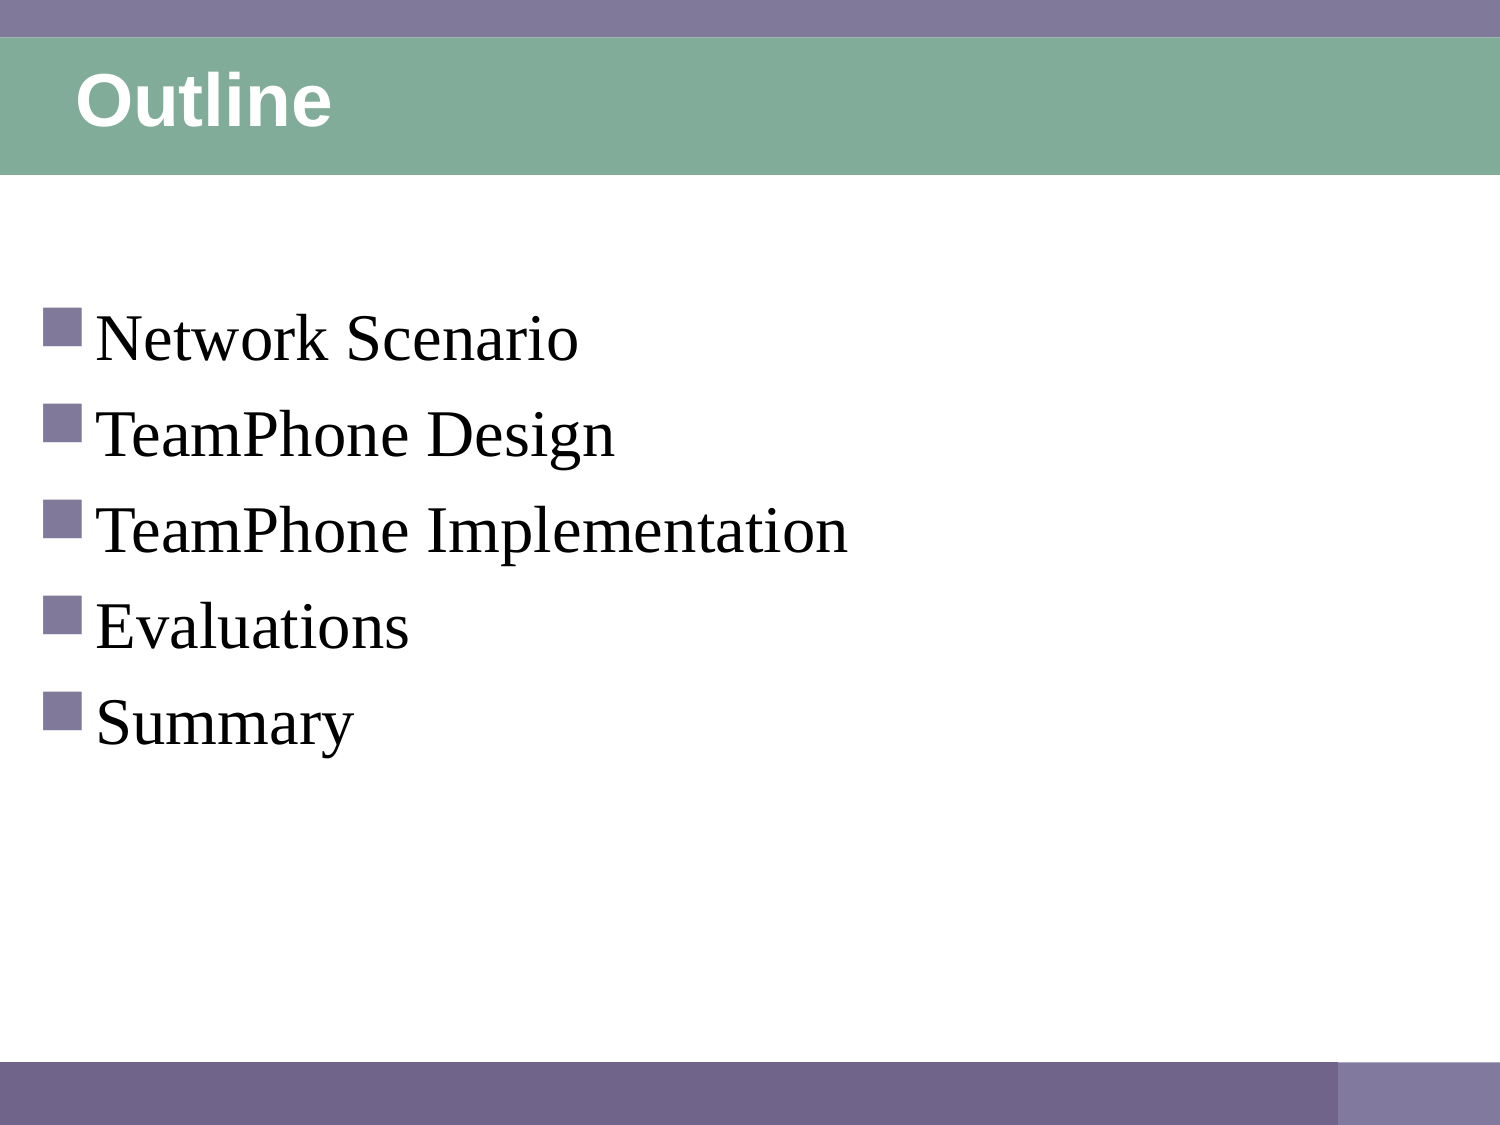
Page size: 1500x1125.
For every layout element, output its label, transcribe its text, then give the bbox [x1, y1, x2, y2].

title Outline [74, 49, 1463, 163]
list Network Scenario TeamPhone Design TeamPhone Implementation Evaluations Summary [37, 199, 1463, 1013]
picture [0, 1062, 1338, 1125]
